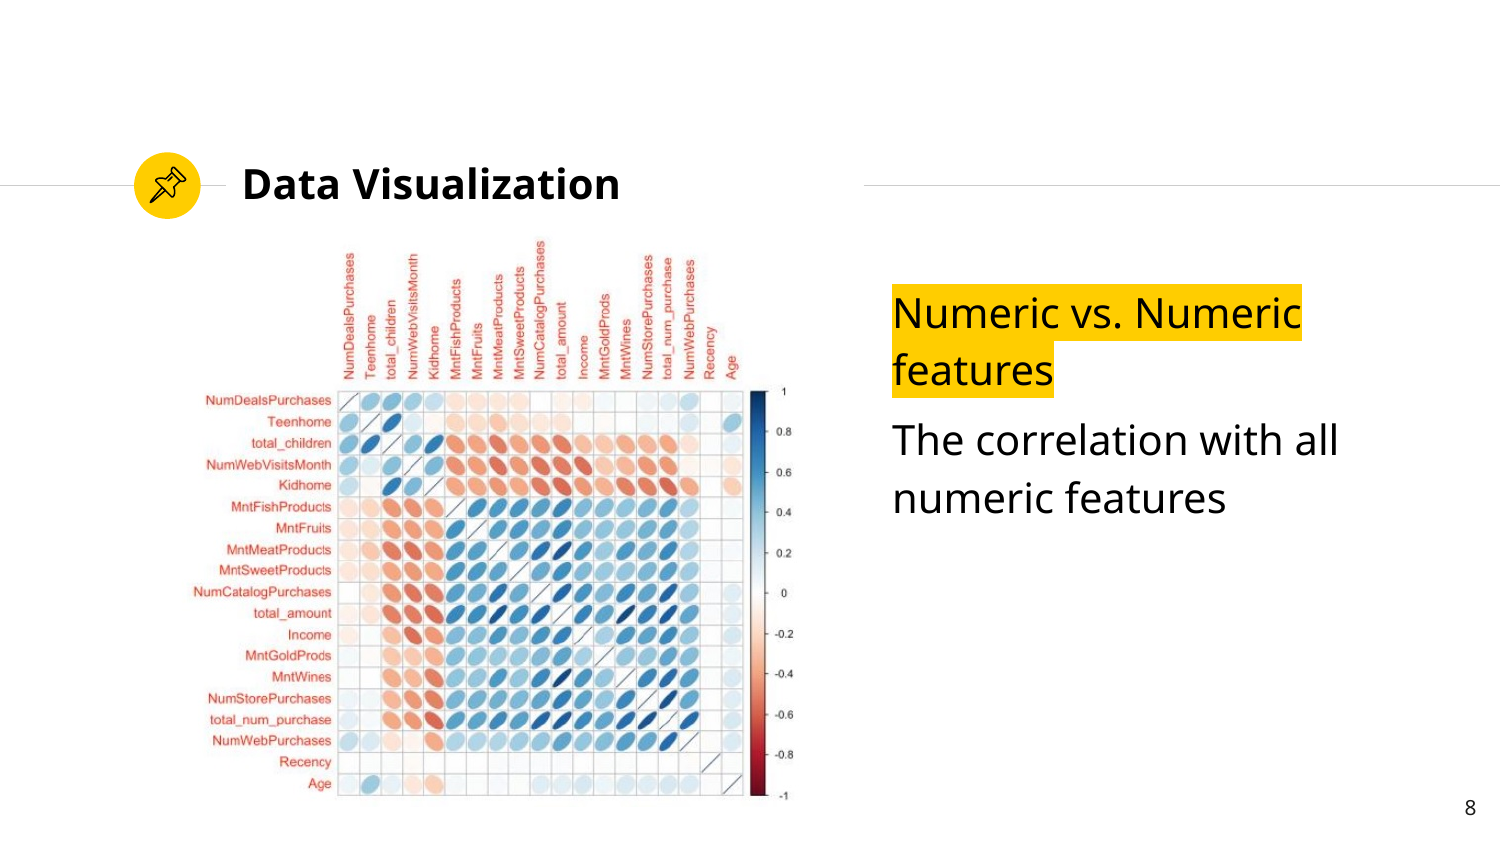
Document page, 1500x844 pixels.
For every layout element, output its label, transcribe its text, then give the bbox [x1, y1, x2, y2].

slide_number ‹#› [1401, 779, 1492, 844]
title Data Visualization [226, 146, 863, 219]
text_box [832, 132, 1392, 198]
picture [150, 231, 844, 808]
list Numeric vs. Numeric features The correlation with all numeric features [877, 264, 1368, 775]
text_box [150, 166, 186, 203]
